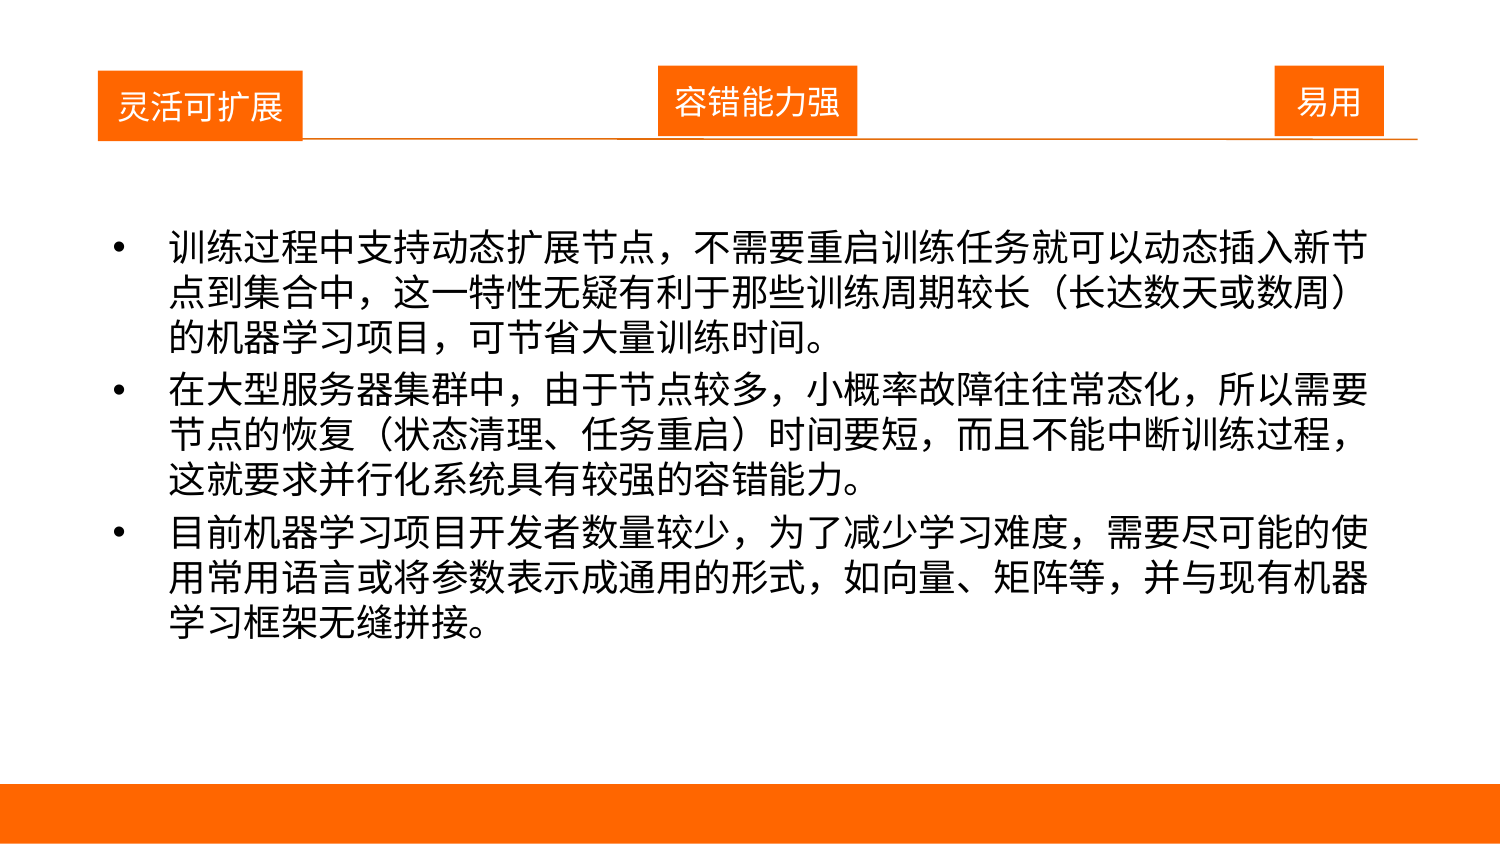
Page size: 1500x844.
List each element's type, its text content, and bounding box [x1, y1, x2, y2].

text_box 灵活可扩展 [96, 68, 305, 143]
text_box 容错能力强 [656, 64, 859, 137]
text_box [99, 70, 130, 147]
text_box 训练过程中支持动态扩展节点，不需要重启训练任务就可以动态插入新节点到集合中，这一特性无疑有利于那些训练周期较长（长达数天或数周）的机器学习项目，可节省大量训练时间。 在大型服务器集群中，由于节点较多，小概率故障往往常态化，所以需要节点的恢复（状态清理、任务重启）时间要短，而且不能中断训练过程，这就要求并行化系统具有较强的容错能力。 目前机器学习项目开发者数量较少，为了减少学习难度，需要尽可能的使用常用语言或将参数表示成通用的形式，如向量、矩阵等，并与现有机器学习框架无缝拼接。 [97, 164, 1418, 757]
text_box [0, 782, 1500, 844]
text_box 易用 [1273, 64, 1386, 137]
